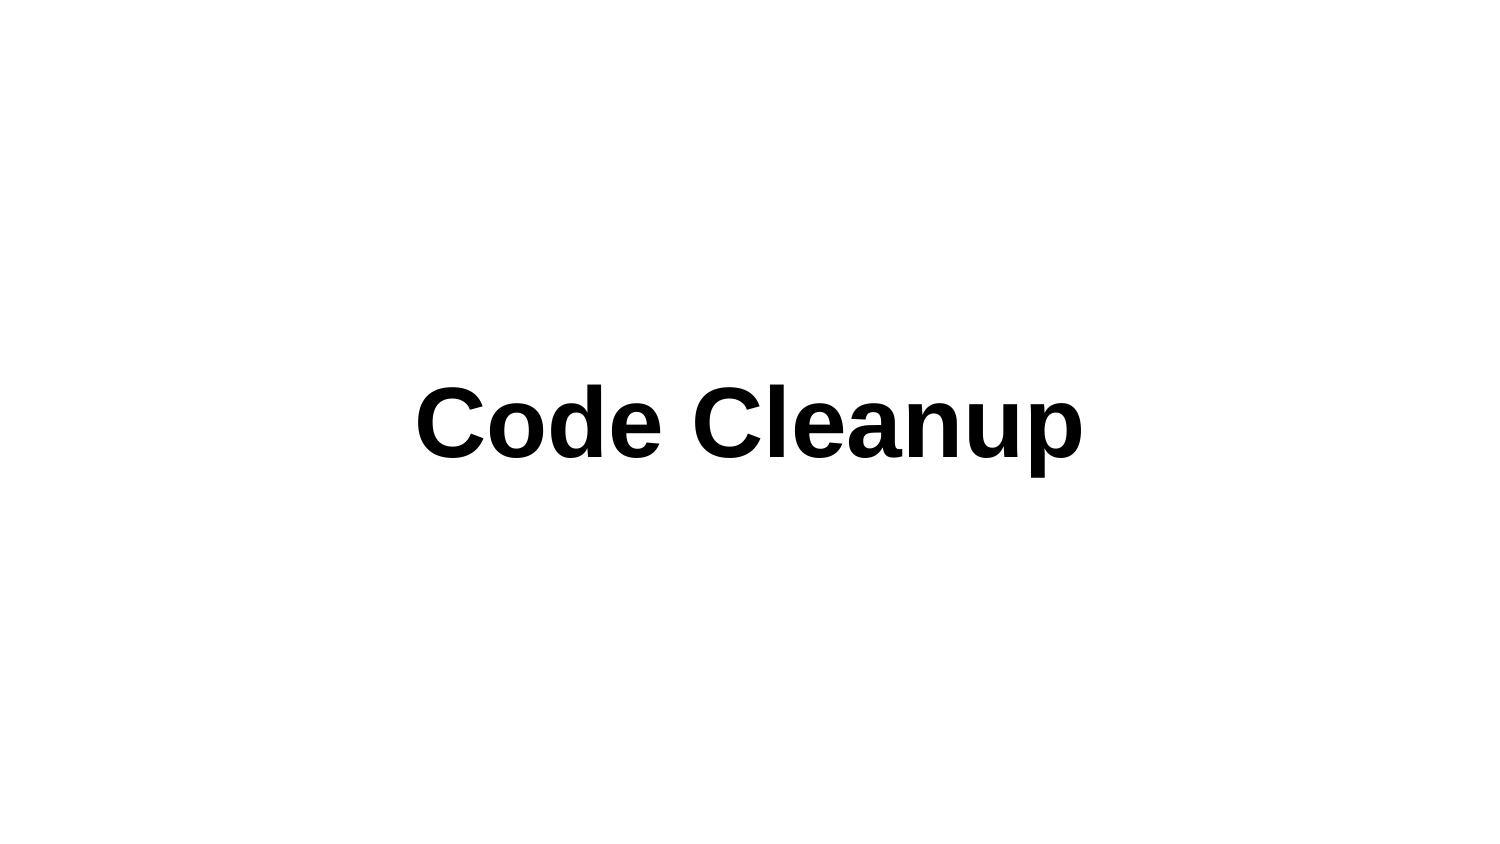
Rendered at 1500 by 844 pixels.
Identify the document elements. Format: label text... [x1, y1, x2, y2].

title Code Cleanup [75, 351, 1425, 493]
